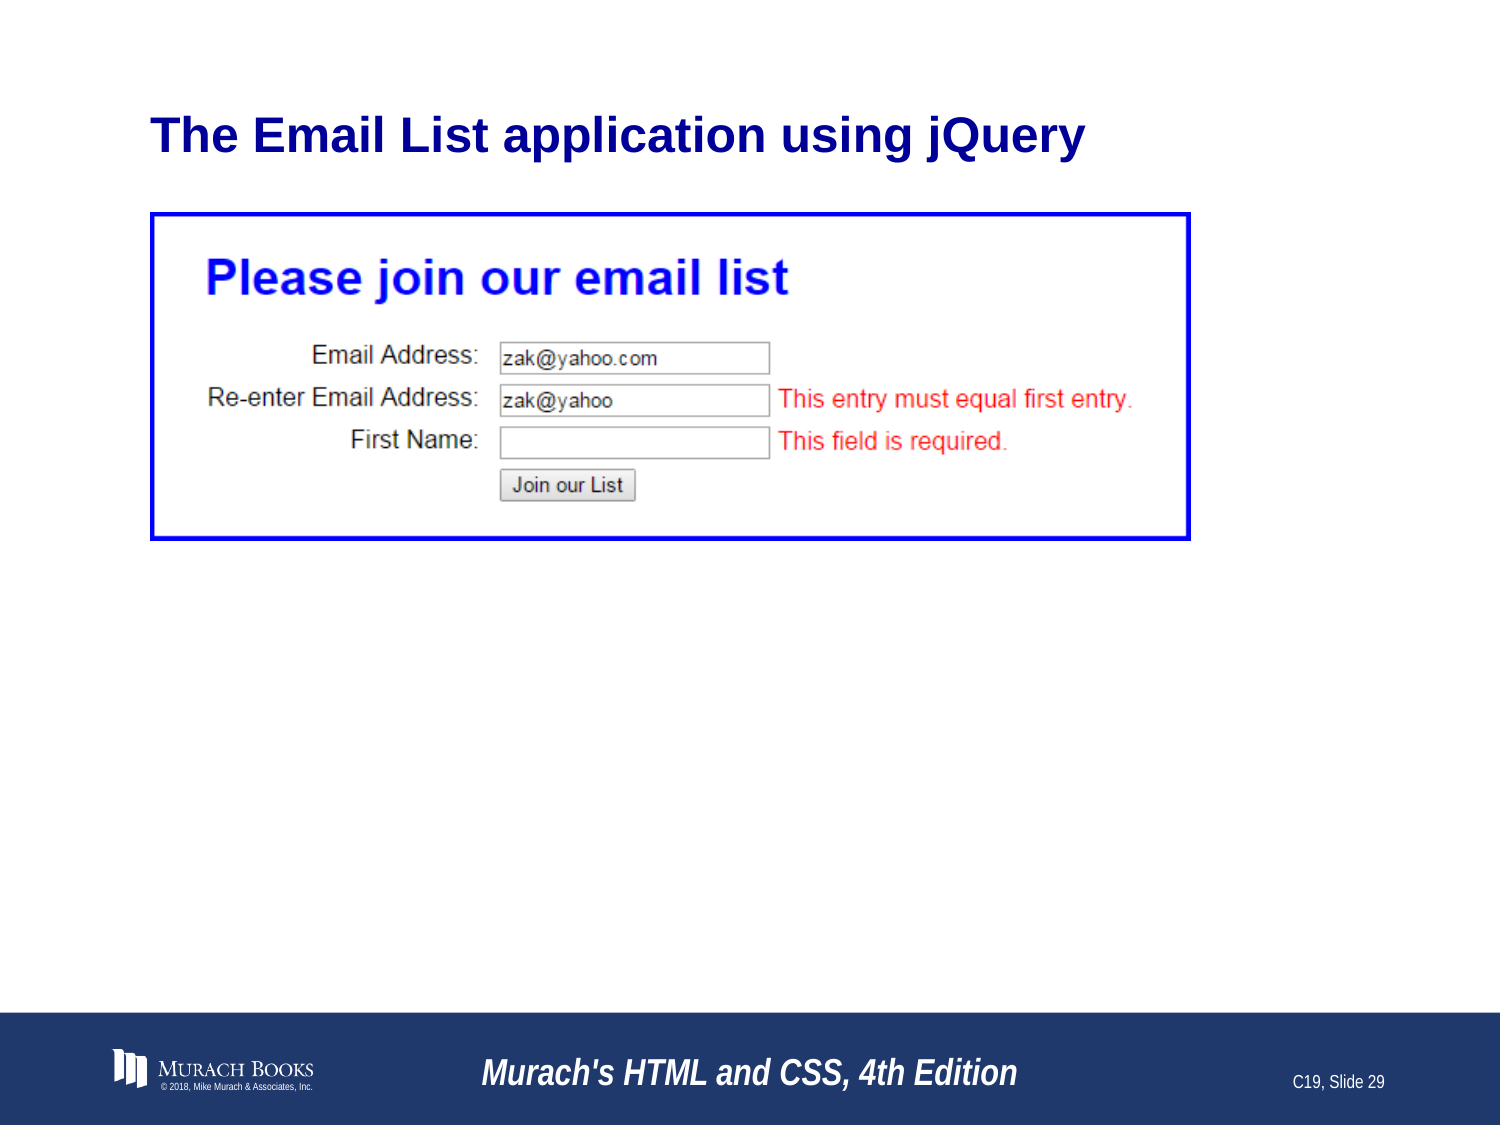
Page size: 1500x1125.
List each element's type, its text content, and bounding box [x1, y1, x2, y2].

footer © 2018, Mike Murach & Associates, Inc. [12, 1025, 463, 1100]
slide_number Murach's HTML and CSS, 4th Edition [463, 1025, 1050, 1100]
slide_number C19, Slide 29 [1087, 1025, 1400, 1100]
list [149, 212, 1191, 541]
title The Email List application using jQuery [150, 102, 1350, 164]
